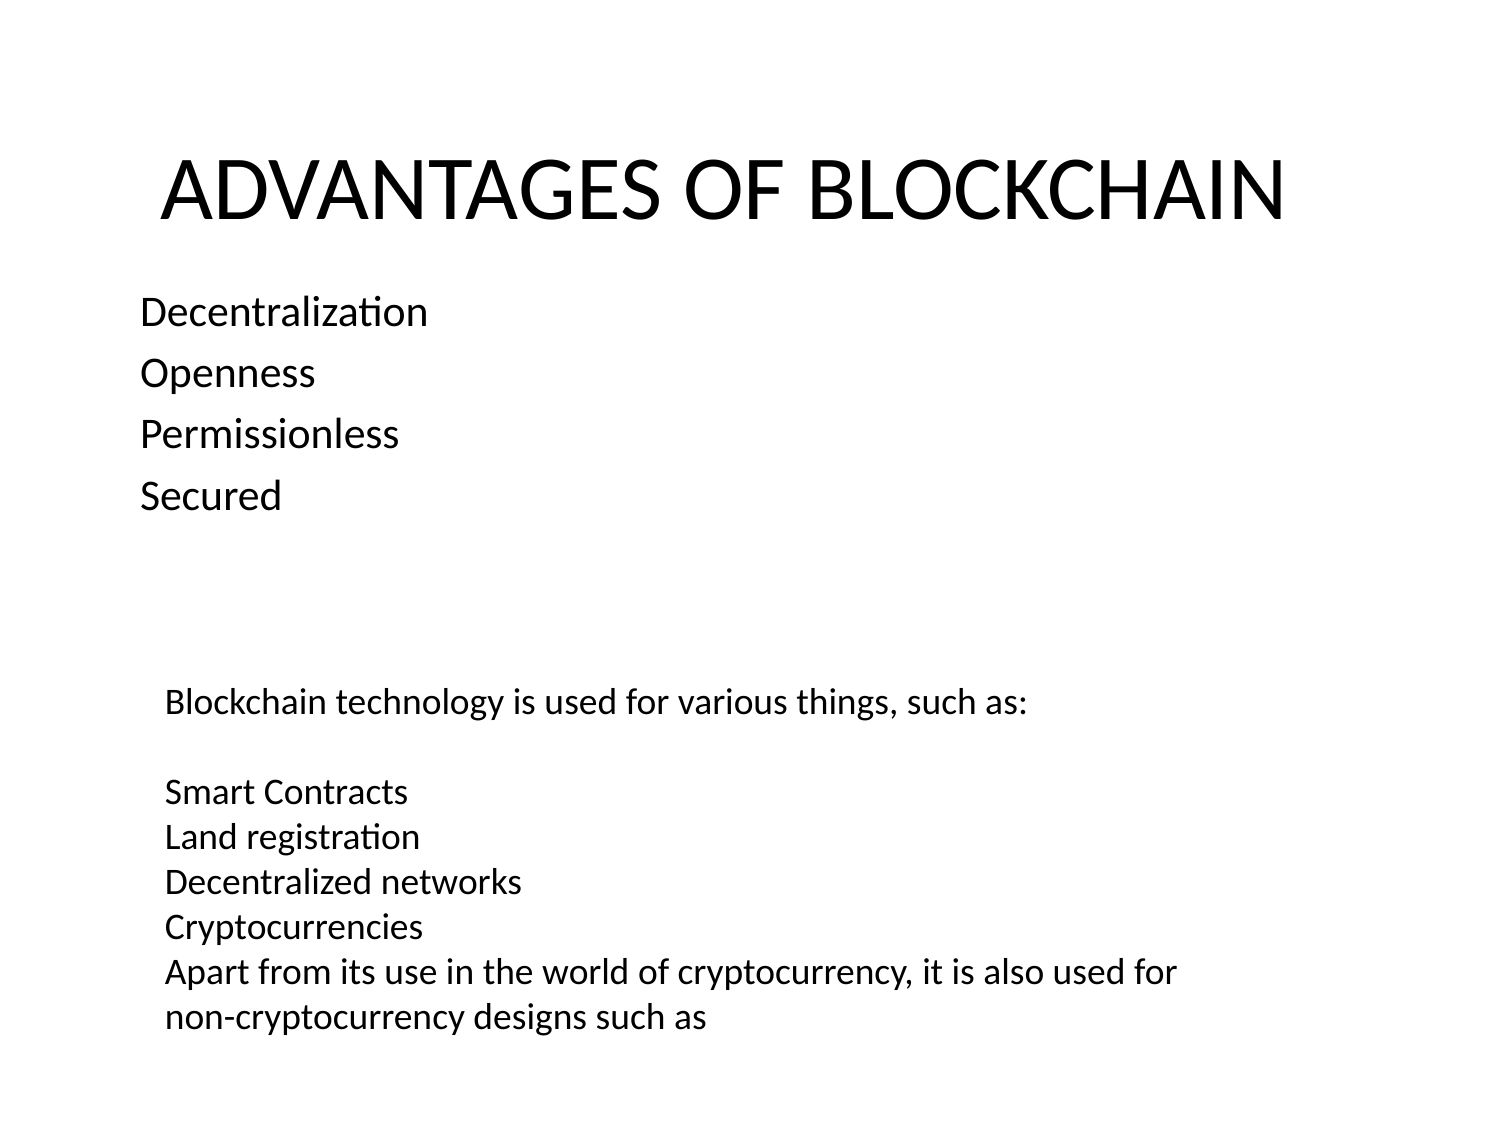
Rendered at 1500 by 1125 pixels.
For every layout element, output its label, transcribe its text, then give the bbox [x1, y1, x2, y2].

text_box Blockchain technology is used for various things, such as: Smart Contracts Land registration Decentralized networks Cryptocurrencies Apart from its use in the world of cryptocurrency, it is also used for non-cryptocurrency designs such as [149, 624, 1263, 1045]
title ADVANTAGES OF BLOCKCHAIN [87, 62, 1363, 304]
subtitle Decentralization Openness Permissionless Secured [125, 275, 1275, 538]
